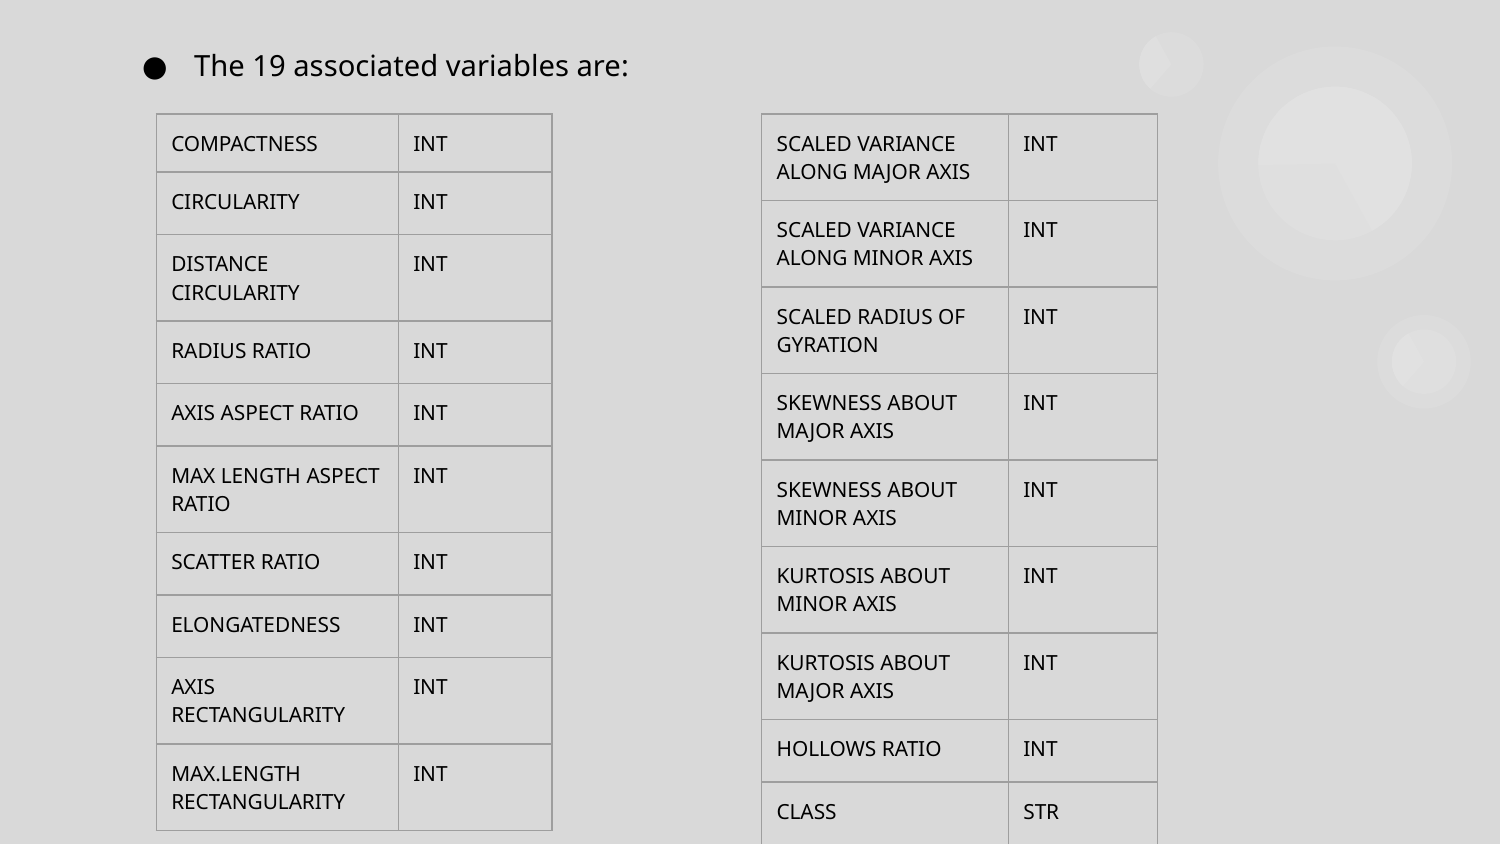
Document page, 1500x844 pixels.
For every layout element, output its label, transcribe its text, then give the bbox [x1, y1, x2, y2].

table_cell SCALED RADIUS OF GYRATION [762, 288, 1008, 373]
table_cell INT [399, 596, 551, 657]
table_cell INT [399, 745, 551, 830]
table_cell KURTOSIS ABOUT MAJOR AXIS [762, 634, 1008, 719]
table_cell RADIUS RATIO [157, 322, 398, 383]
table_header SCALED VARIANCE ALONG MAJOR AXIS [762, 115, 1008, 200]
table_cell MAX LENGTH ASPECT RATIO [157, 447, 398, 532]
table_cell SCALED VARIANCE ALONG MINOR AXIS [762, 201, 1008, 286]
table_cell INT [1009, 374, 1157, 459]
table_cell INT [1009, 634, 1157, 719]
table_cell INT [399, 173, 551, 234]
table_cell AXIS RECTANGULARITY [157, 658, 398, 743]
title The 19 associated variables are: [104, 0, 1456, 166]
table_cell STR [1009, 783, 1157, 844]
table_cell INT [1009, 201, 1157, 286]
table_header INT [1009, 115, 1157, 200]
table_cell SKEWNESS ABOUT MINOR AXIS [762, 461, 1008, 546]
table_cell SCATTER RATIO [157, 533, 398, 594]
table_cell CLASS [762, 783, 1008, 844]
table_cell INT [1009, 720, 1157, 781]
table_cell INT [399, 533, 551, 594]
table_cell INT [399, 235, 551, 320]
table_header INT [399, 115, 551, 171]
table_cell INT [399, 658, 551, 743]
table_cell INT [399, 447, 551, 532]
table_cell INT [399, 322, 551, 383]
table_cell AXIS ASPECT RATIO [157, 384, 398, 445]
table_header COMPACTNESS [157, 115, 398, 171]
table_cell MAX.LENGTH RECTANGULARITY [157, 745, 398, 830]
table_cell HOLLOWS RATIO [762, 720, 1008, 781]
table_cell INT [1009, 547, 1157, 632]
table_cell DISTANCE CIRCULARITY [157, 235, 398, 320]
table_cell INT [399, 384, 551, 445]
table_cell CIRCULARITY [157, 173, 398, 234]
table_cell INT [1009, 288, 1157, 373]
table_cell INT [1009, 461, 1157, 546]
table_cell KURTOSIS ABOUT MINOR AXIS [762, 547, 1008, 632]
table_cell SKEWNESS ABOUT MAJOR AXIS [762, 374, 1008, 459]
table_cell ELONGATEDNESS [157, 596, 398, 657]
